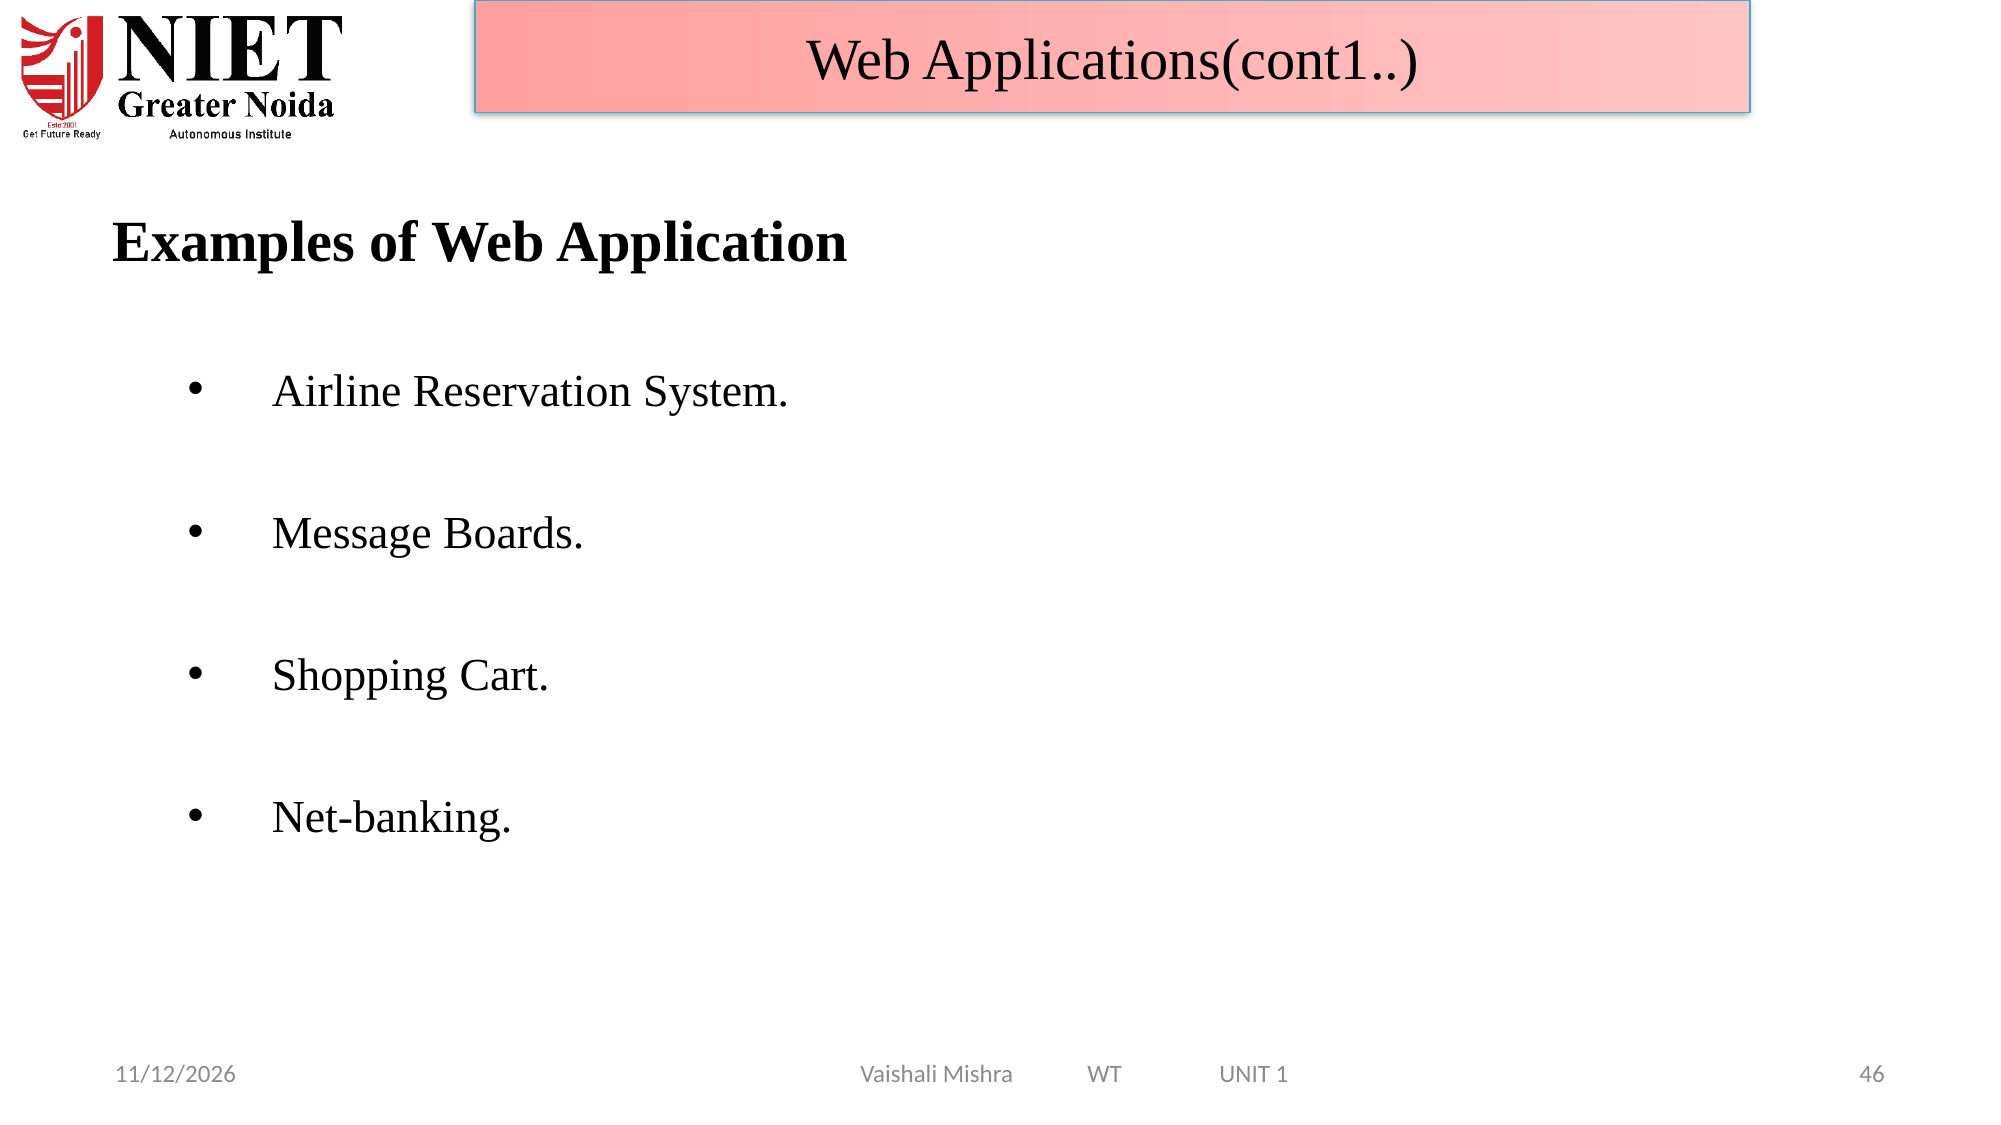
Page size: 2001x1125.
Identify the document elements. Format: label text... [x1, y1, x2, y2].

footer Vaishali Mishra WT UNIT 1 [662, 1042, 1433, 1103]
text_box Examples of Web Application Airline Reservation System. Message Boards. Shopping Cart. Net-banking. [95, 195, 1876, 987]
text_box Web Applications(cont1..) [474, 0, 1751, 113]
picture [0, 0, 363, 156]
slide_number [99, 1042, 567, 1103]
slide_number 46 [1433, 1042, 1900, 1103]
